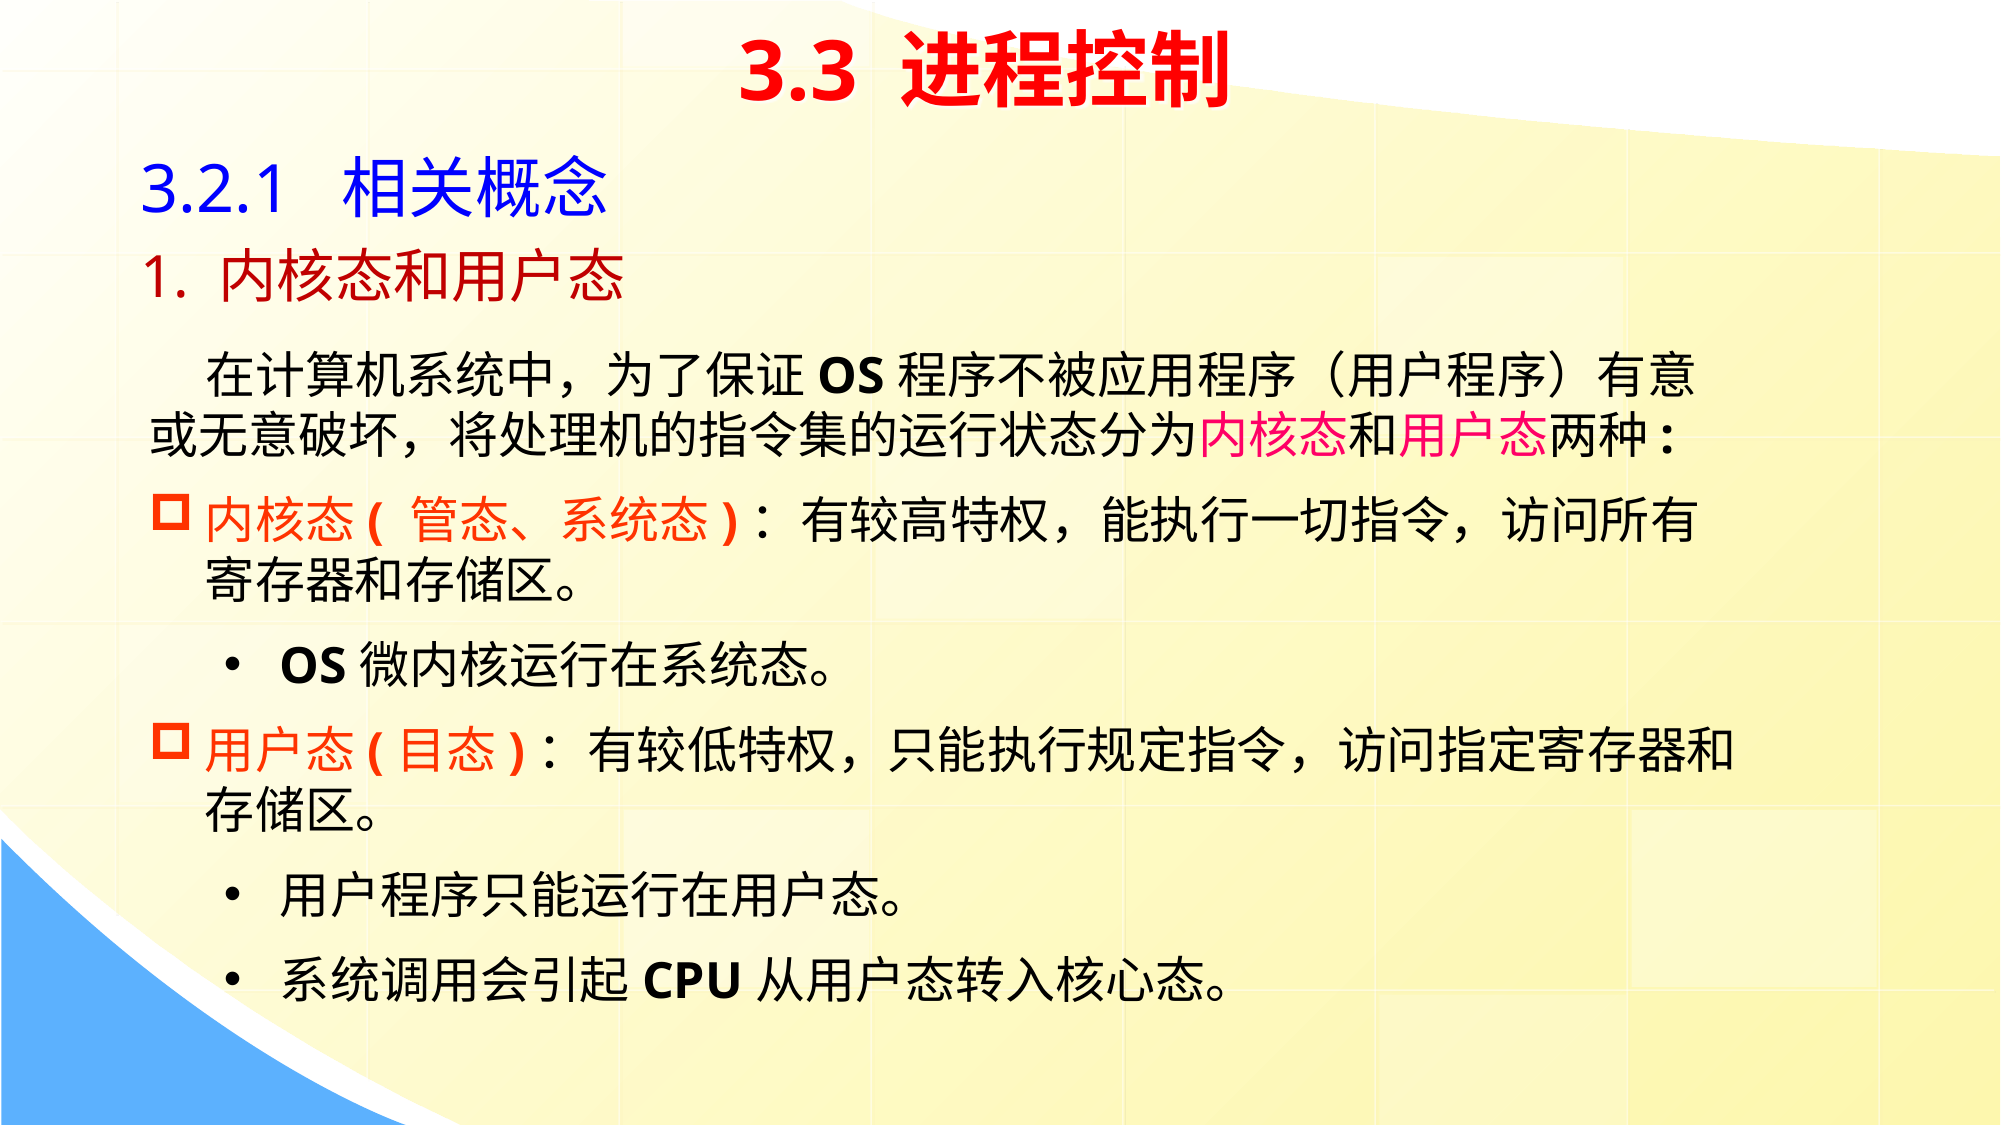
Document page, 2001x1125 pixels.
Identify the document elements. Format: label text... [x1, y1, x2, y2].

title 3.3 进程控制 [723, 16, 1361, 120]
text_box 在计算机系统中，为了保证OS程序不被应用程序（用户程序）有意或无意破坏，将处理机的指令集的运行状态分为内核态和用户态两种: 内核态( 管态、系统态)：有较高特权，能执行一切指令，访问所有寄存器和存储区。 OS微内核运行在系统态。 用户态(目态)：有较低特权，只能执行规定指令，访问指定寄存器和存储区。 用户程序只能运行在用户态。 系统调用会引起CPU从用户态转入核心态。 [134, 335, 1760, 1016]
text_box 3.2.1 相关概念 1. 内核态和用户态 [125, 122, 1189, 317]
